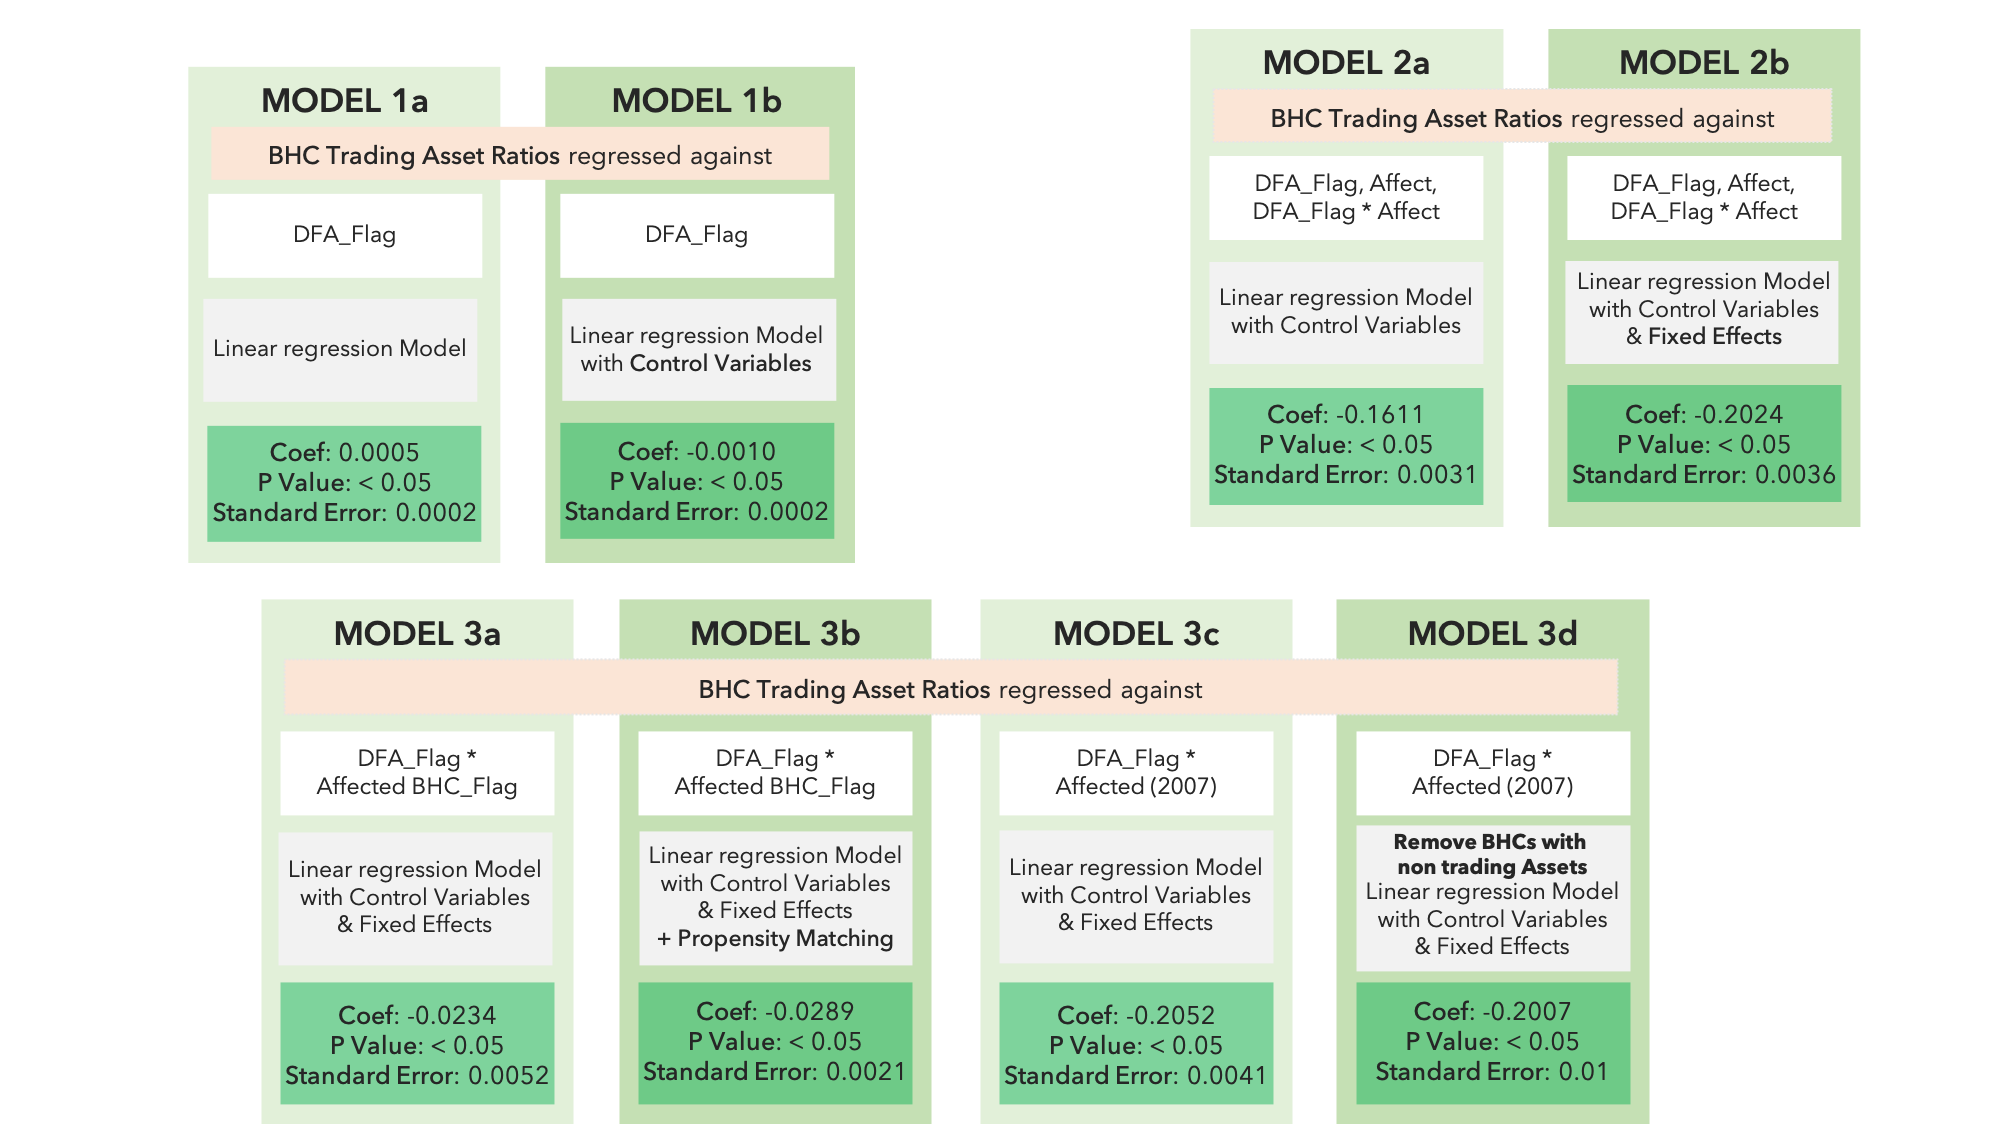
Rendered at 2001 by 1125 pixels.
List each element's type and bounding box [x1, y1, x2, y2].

picture [184, 66, 855, 563]
picture [1186, 28, 1862, 527]
picture [257, 598, 1818, 1124]
